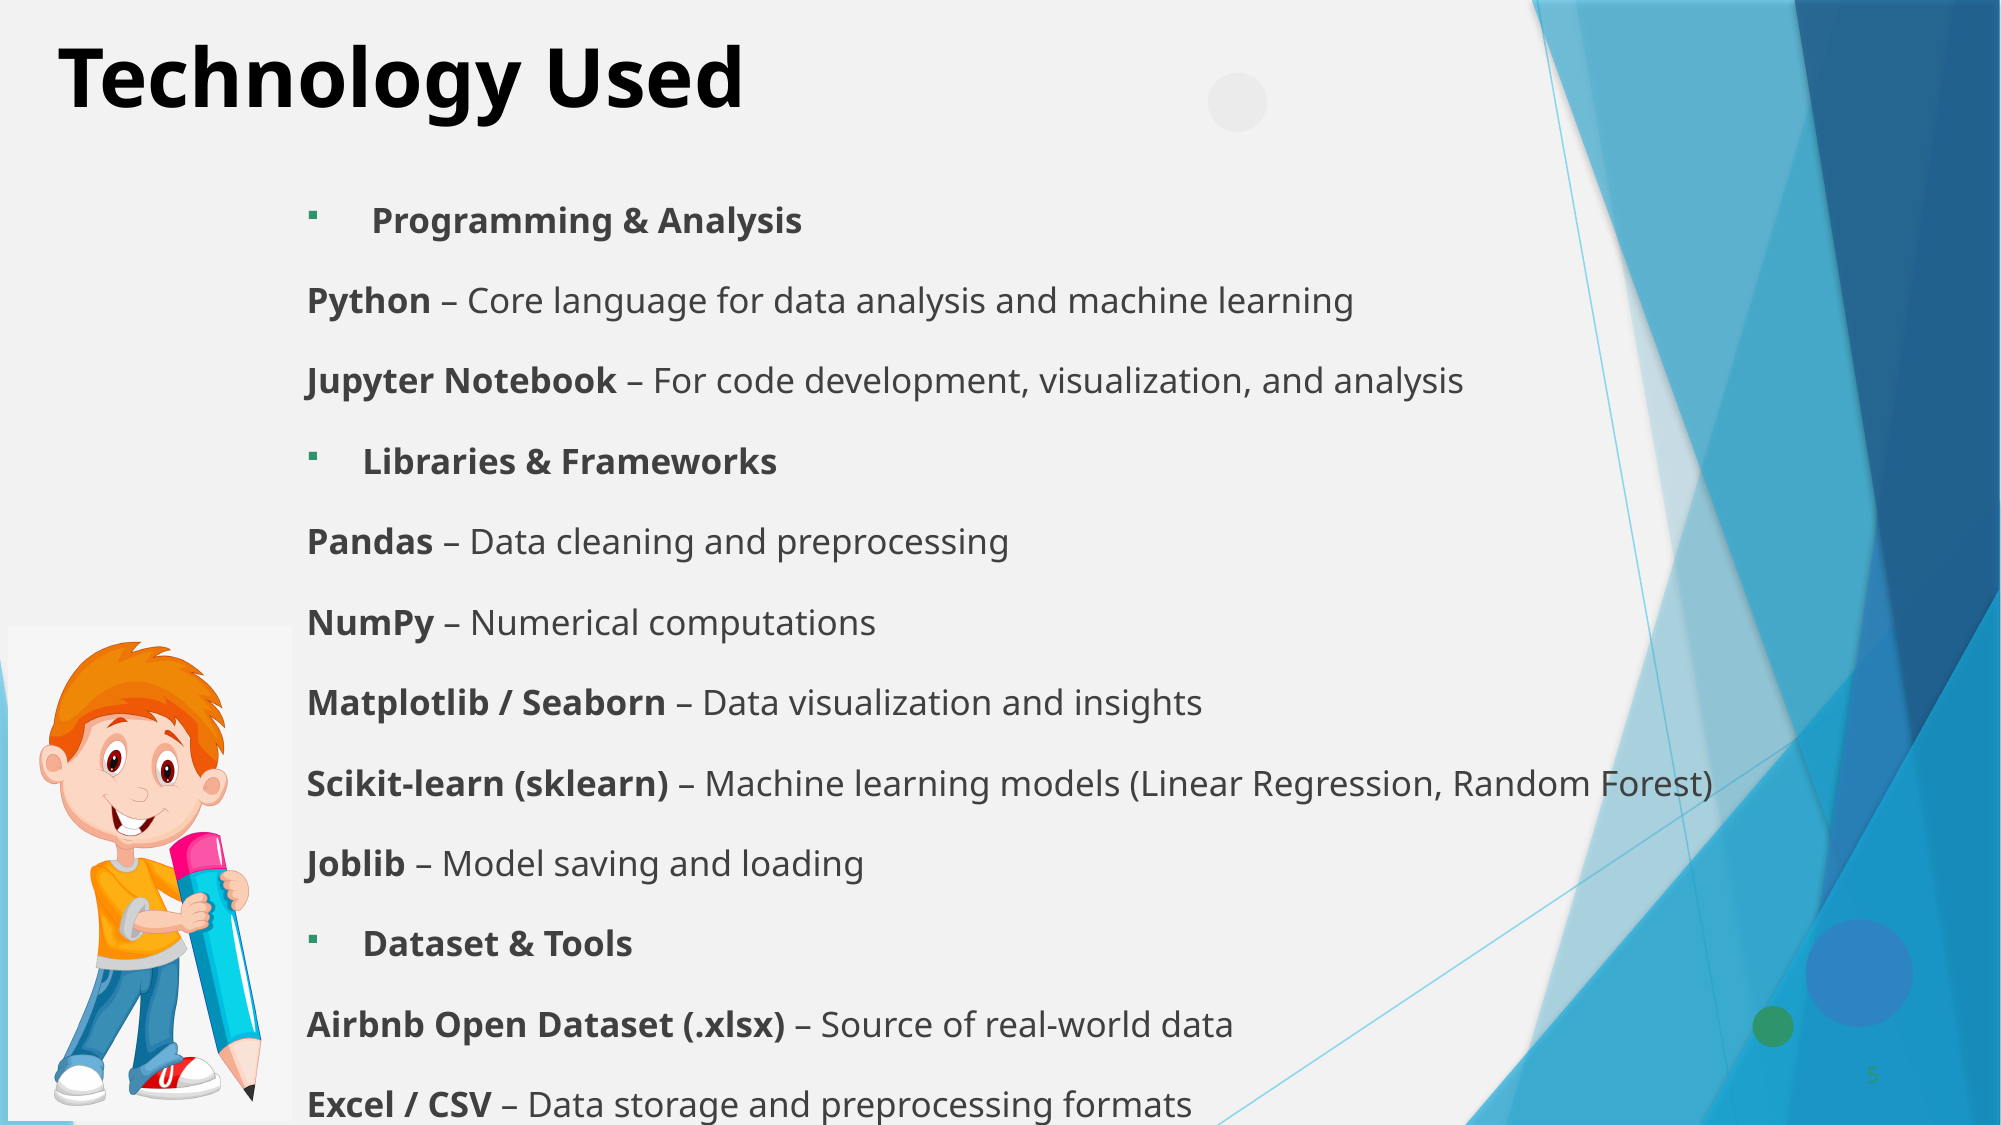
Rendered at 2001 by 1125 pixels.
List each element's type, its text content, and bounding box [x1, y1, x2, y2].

list Programming & Analysis Python – Core language for data analysis and machine learning Jupyter Notebook – For code development, visualization, and analysis Libraries & Frameworks Pandas – Data cleaning and preprocessing NumPy – Numerical computations Matplotlib / Seaborn – Data visualization and insights Scikit-learn (sklearn) – Machine learning models (Linear Regression, Random Forest) Joblib – Model saving and loading Dataset & Tools Airbnb Open Dataset (.xlsx) – Source of real-world data Excel / CSV – Data storage and preprocessing formats [291, 169, 1905, 1125]
picture [7, 626, 686, 1121]
title Technology Used [42, 17, 948, 132]
